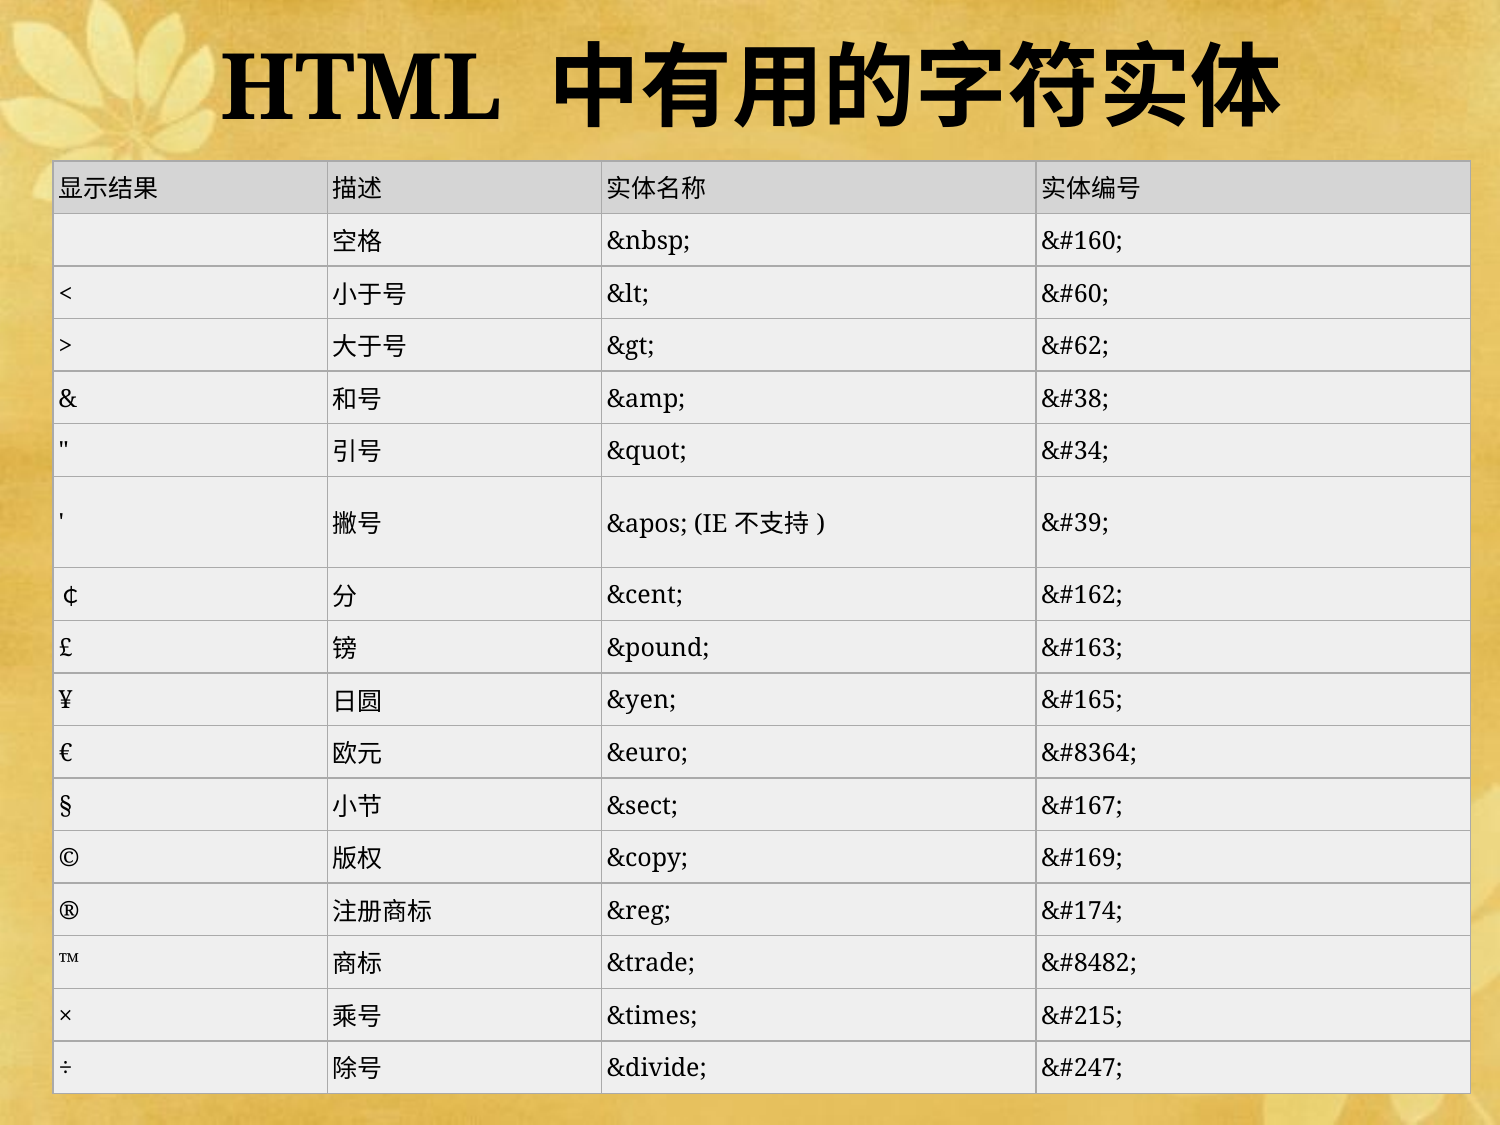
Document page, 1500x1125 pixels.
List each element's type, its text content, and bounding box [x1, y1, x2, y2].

picture [0, 0, 1500, 1125]
table_cell 大于号 [328, 319, 601, 370]
table_cell &sect; [602, 779, 1035, 830]
table_cell &#174; [1037, 884, 1470, 935]
table_cell &copy; [602, 831, 1035, 882]
table_cell &#34; [1037, 424, 1470, 476]
table_cell 小节 [328, 779, 601, 830]
table_cell &#163; [1037, 621, 1470, 672]
table_cell × [54, 989, 327, 1040]
table_cell &#169; [1037, 831, 1470, 882]
table_cell &#62; [1037, 319, 1470, 370]
table_cell &#167; [1037, 779, 1470, 830]
table_cell &reg; [602, 884, 1035, 935]
table_cell &trade; [602, 936, 1035, 988]
table_cell 和号 [328, 372, 601, 423]
table_cell ' [54, 477, 327, 567]
table_cell &nbsp; [602, 214, 1035, 265]
table_cell &amp; [602, 372, 1035, 423]
table_cell &euro; [602, 726, 1035, 777]
table_cell ÷ [54, 1042, 327, 1093]
table_cell &lt; [602, 267, 1035, 318]
table_header 实体名称 [602, 162, 1035, 213]
table_cell 镑 [328, 621, 601, 672]
table_cell &#38; [1037, 372, 1470, 423]
table_cell &#8482; [1037, 936, 1470, 988]
table_cell 除号 [328, 1042, 601, 1093]
table_header 显示结果 [54, 162, 327, 213]
table_cell &#39; [1037, 477, 1470, 567]
table_cell &divide; [602, 1042, 1035, 1093]
table_cell &#60; [1037, 267, 1470, 318]
table_cell " [54, 424, 327, 476]
table_cell [54, 214, 327, 265]
table_cell < [54, 267, 327, 318]
table_cell &#215; [1037, 989, 1470, 1040]
table_cell 分 [328, 568, 601, 620]
table_cell &#165; [1037, 674, 1470, 725]
table_cell 商标 [328, 936, 601, 988]
table_cell &gt; [602, 319, 1035, 370]
table_header 实体编号 [1037, 162, 1470, 213]
table_cell 小于号 [328, 267, 601, 318]
table_cell &apos; (IE不支持) [602, 477, 1035, 567]
table_cell § [54, 779, 327, 830]
table_cell &#8364; [1037, 726, 1470, 777]
table_cell 乘号 [328, 989, 601, 1040]
table_cell 日圆 [328, 674, 601, 725]
table_cell &yen; [602, 674, 1035, 725]
title HTML 中有用的字符实体 [76, 18, 1427, 147]
table_header 描述 [328, 162, 601, 213]
table_cell 撇号 [328, 477, 601, 567]
table_cell &#162; [1037, 568, 1470, 620]
table_cell & [54, 372, 327, 423]
table_cell &#247; [1037, 1042, 1470, 1093]
table_cell &#160; [1037, 214, 1470, 265]
table_cell £ [54, 621, 327, 672]
table_cell 空格 [328, 214, 601, 265]
table_cell 欧元 [328, 726, 601, 777]
table_cell ￠ [54, 568, 327, 620]
table_cell ¥ [54, 674, 327, 725]
table_cell &times; [602, 989, 1035, 1040]
table_cell ® [54, 884, 327, 935]
table_cell € [54, 726, 327, 777]
table_cell > [54, 319, 327, 370]
table_cell &quot; [602, 424, 1035, 476]
table_cell 版权 [328, 831, 601, 882]
table_cell 引号 [328, 424, 601, 476]
table_cell 注册商标 [328, 884, 601, 935]
table_cell &pound; [602, 621, 1035, 672]
table_cell © [54, 831, 327, 882]
table_cell ™ [54, 936, 327, 988]
table_cell &cent; [602, 568, 1035, 620]
